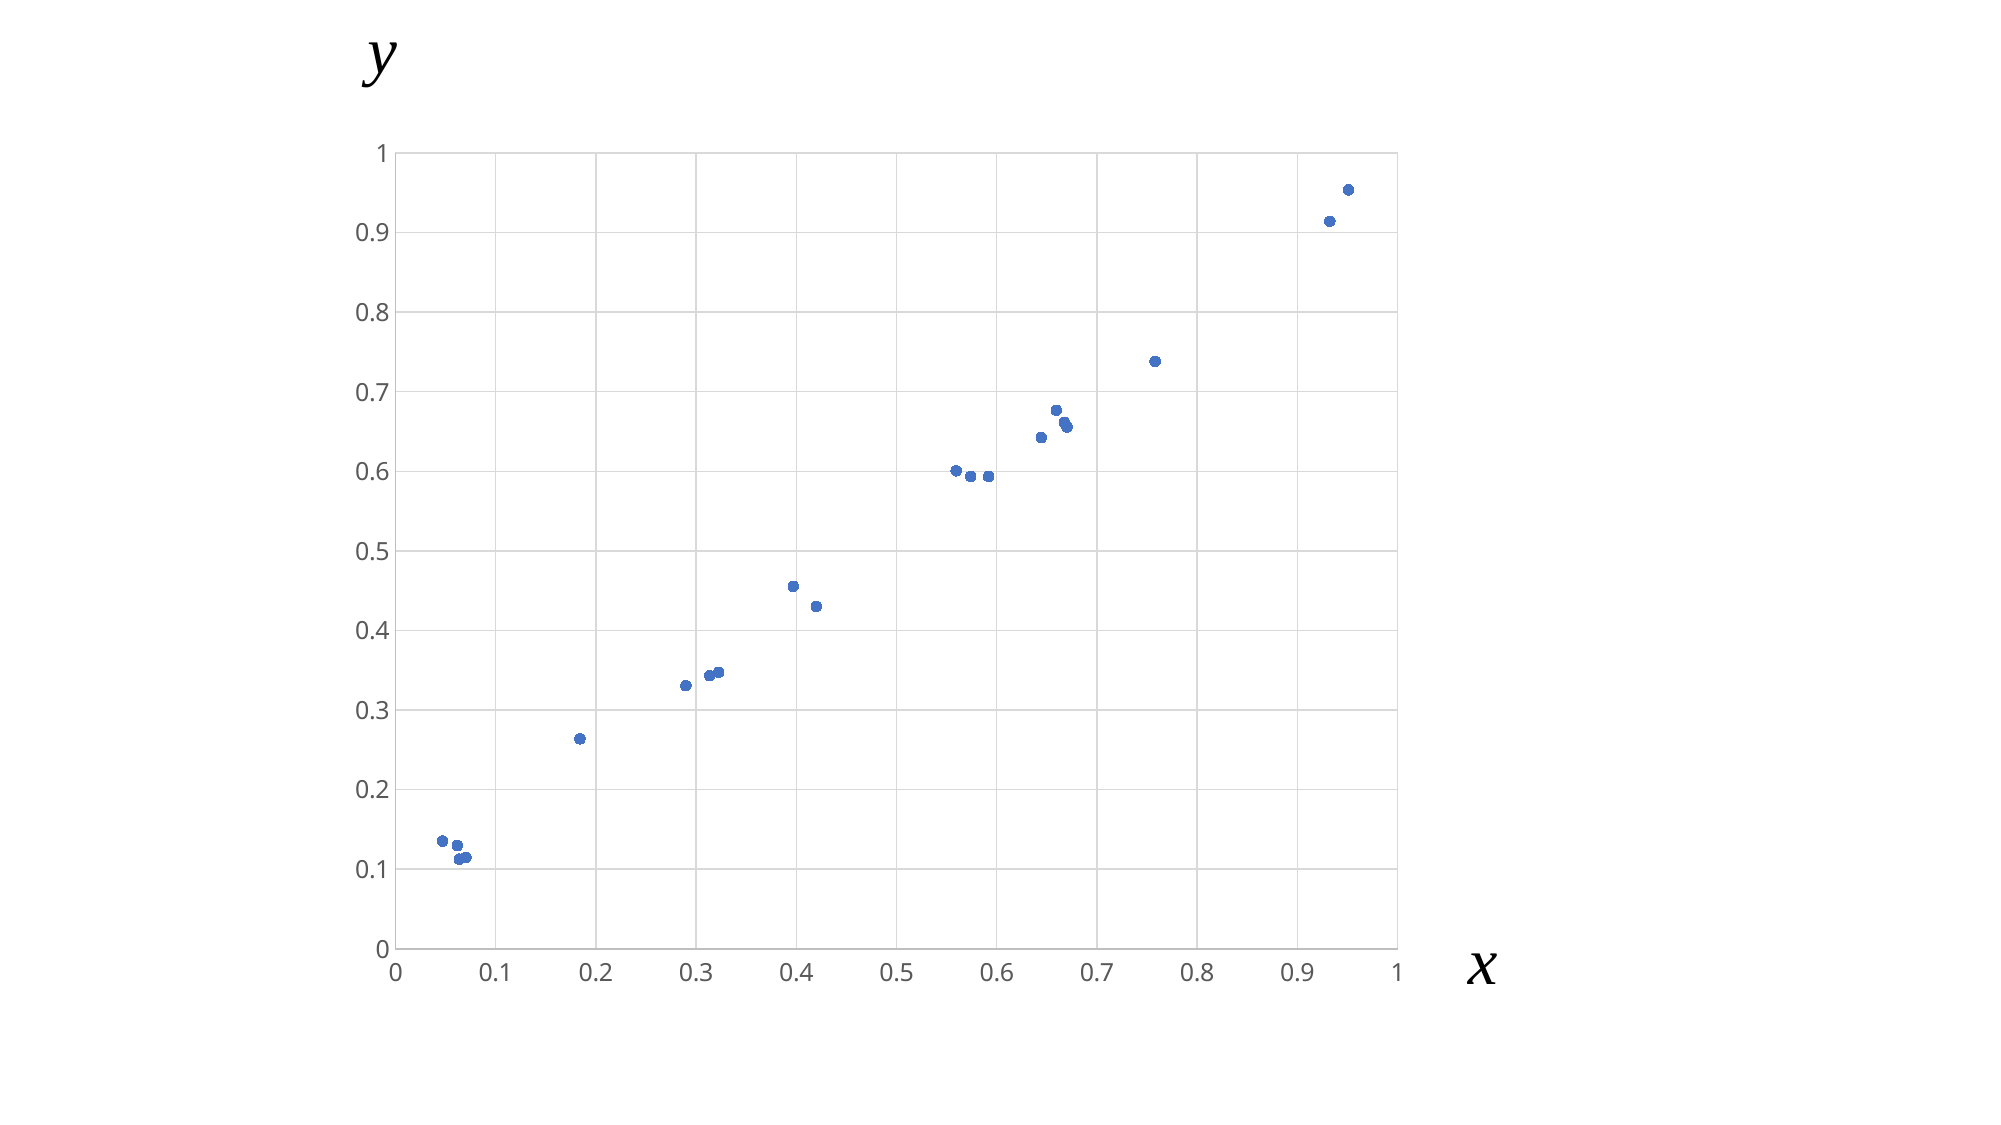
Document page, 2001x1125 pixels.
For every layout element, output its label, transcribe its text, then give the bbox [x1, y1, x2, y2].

text_box y [352, 0, 588, 95]
text_box x [1453, 910, 1689, 1006]
chart [333, 117, 1427, 1007]
